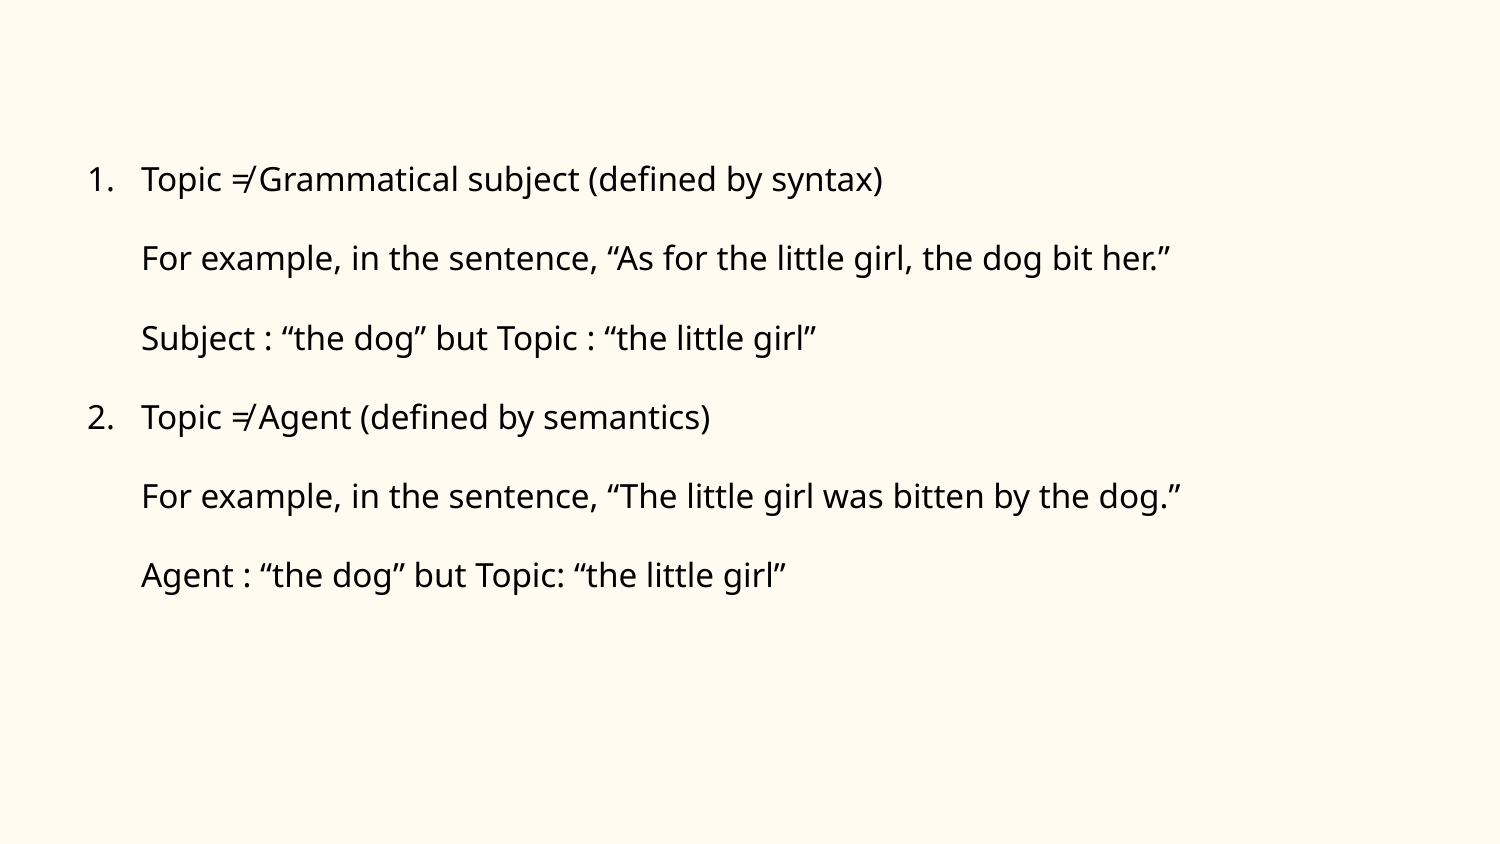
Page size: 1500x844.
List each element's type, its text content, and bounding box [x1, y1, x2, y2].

list Topic ≠ Grammatical subject (defined by syntax) For example, in the sentence, “As for the little girl, the dog bit her.” Subject : “the dog” but Topic : “the little girl” Topic ≠ Agent (defined by semantics) For example, in the sentence, “The little girl was bitten by the dog.” Agent : “the dog” but Topic: “the little girl” [51, 137, 1412, 718]
